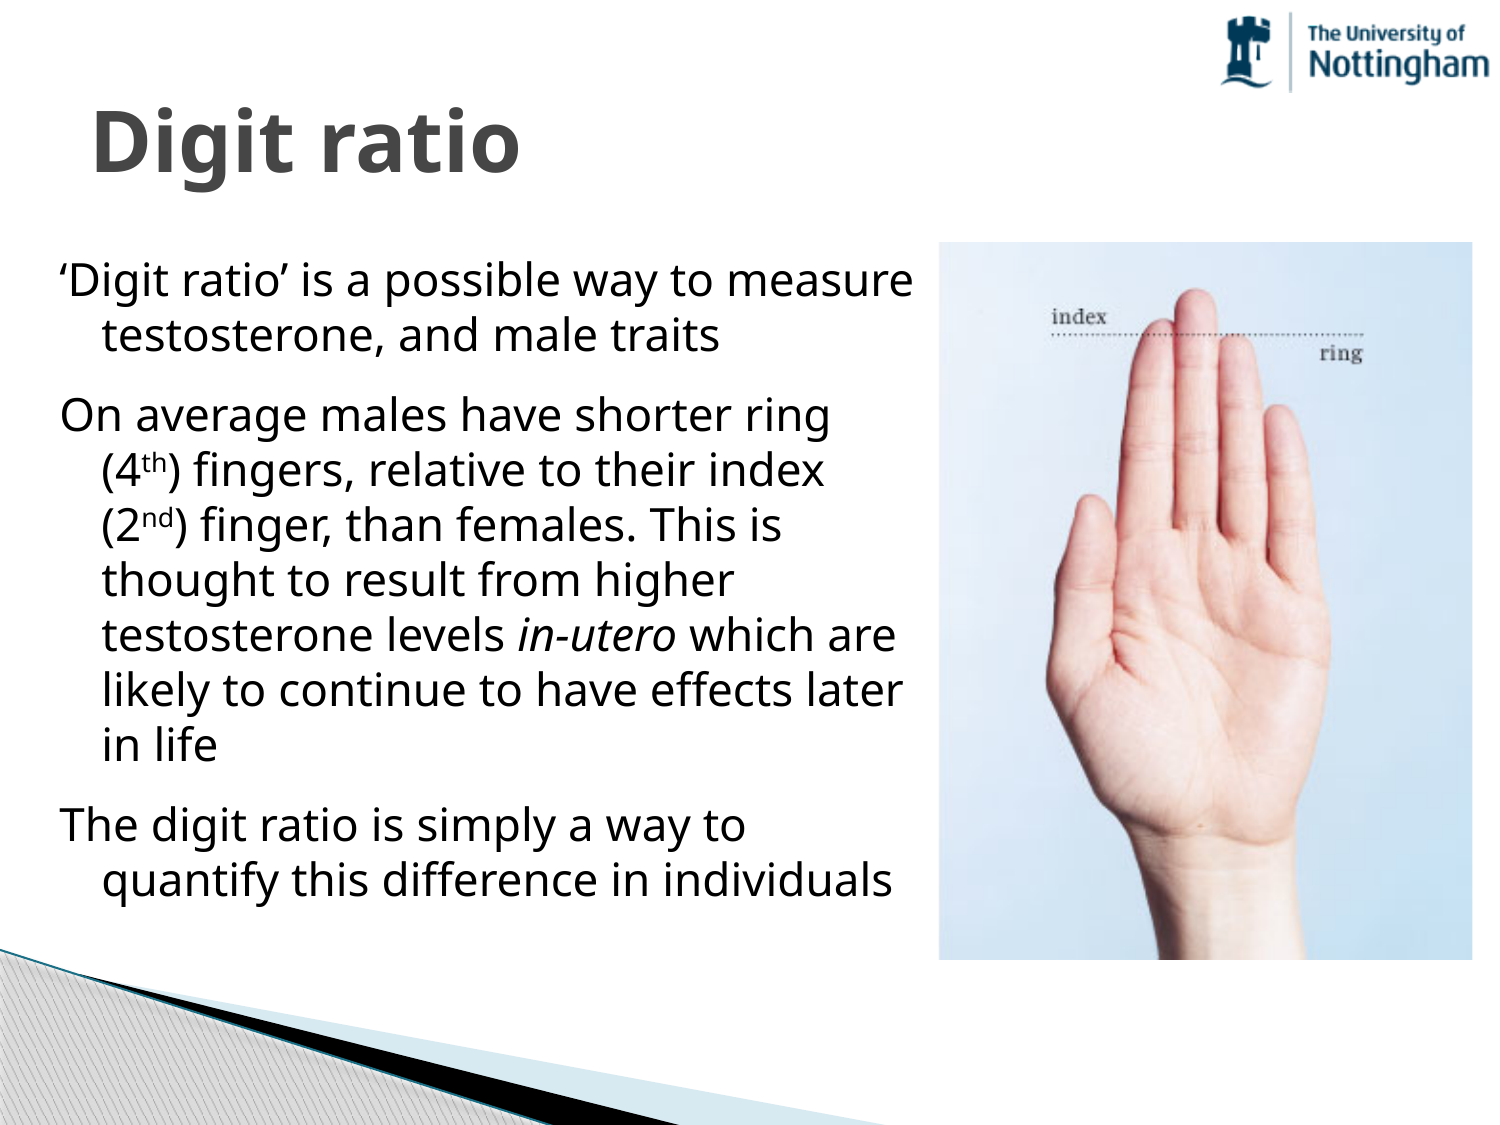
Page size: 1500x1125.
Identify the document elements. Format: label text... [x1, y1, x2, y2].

picture [938, 242, 1473, 960]
title Digit ratio [75, 45, 1425, 233]
picture [1219, 11, 1490, 93]
list ‘Digit ratio’ is a possible way to measure testosterone, and male traits On average males have shorter ring (4th) fingers, relative to their index (2nd) finger, than females. This is thought to result from higher testosterone levels in-utero which are likely to continue to have effects later in life The digit ratio is simply a way to quantify this difference in individuals [26, 242, 939, 986]
